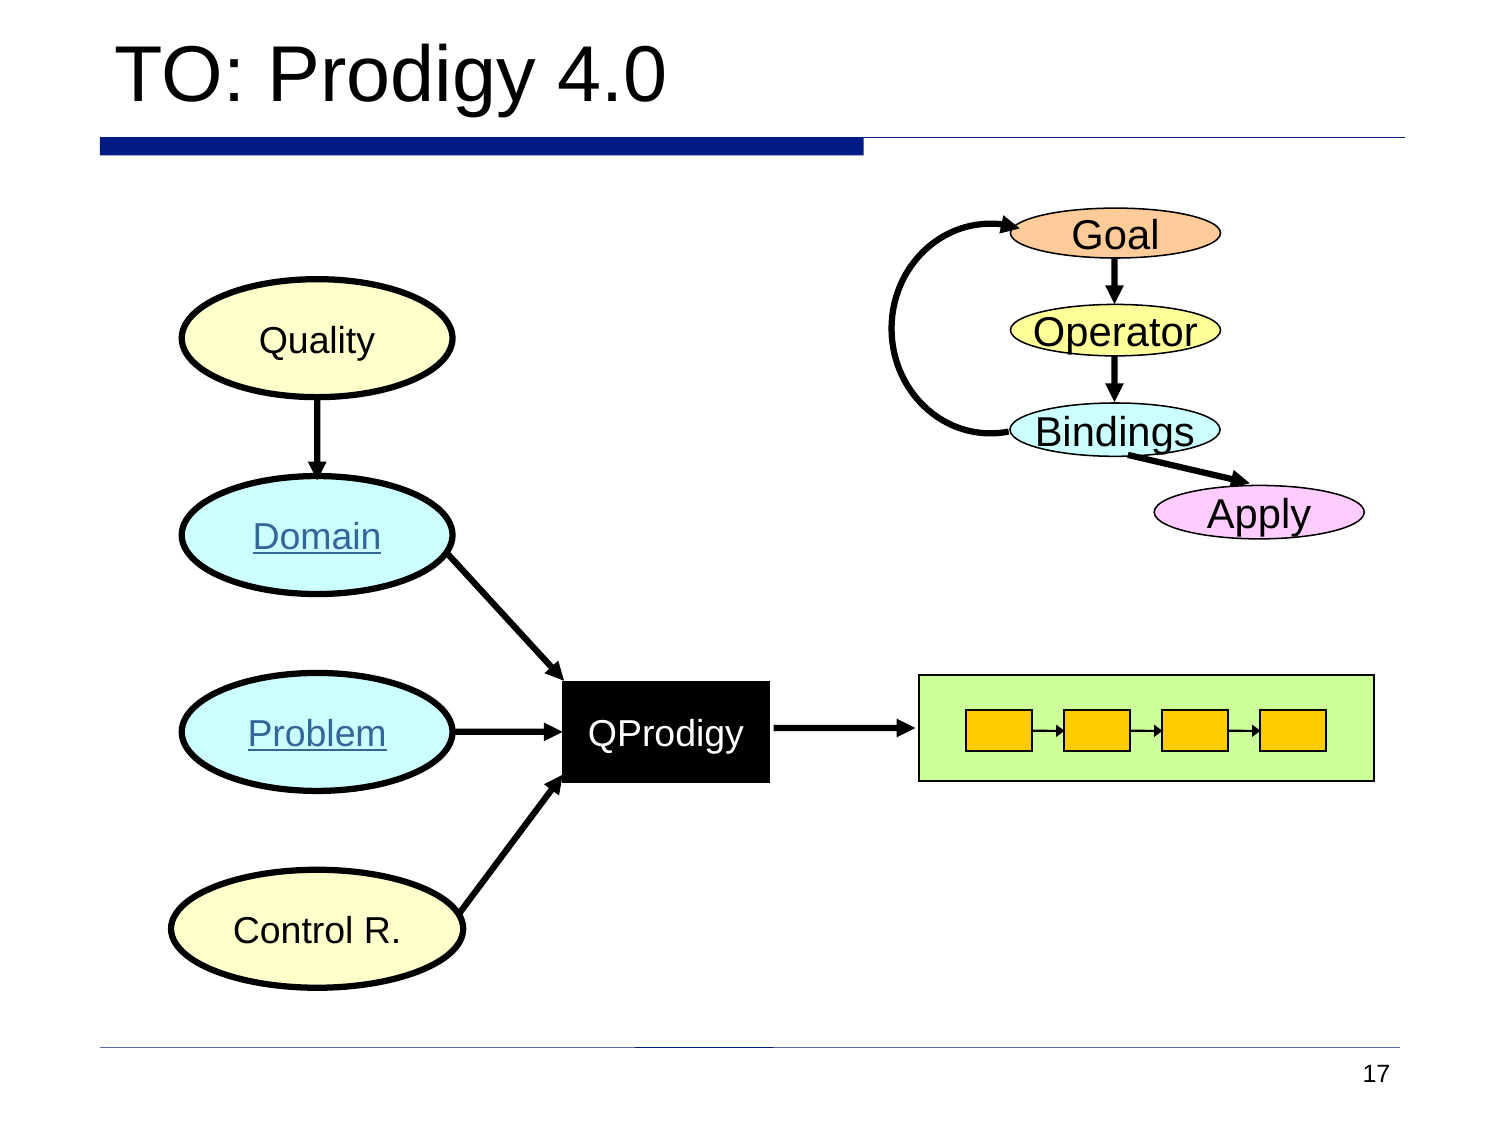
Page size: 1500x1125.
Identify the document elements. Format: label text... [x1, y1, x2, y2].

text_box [170, 278, 1375, 989]
title TO: Prodigy 4.0 [99, 24, 1413, 125]
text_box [891, 207, 1365, 277]
